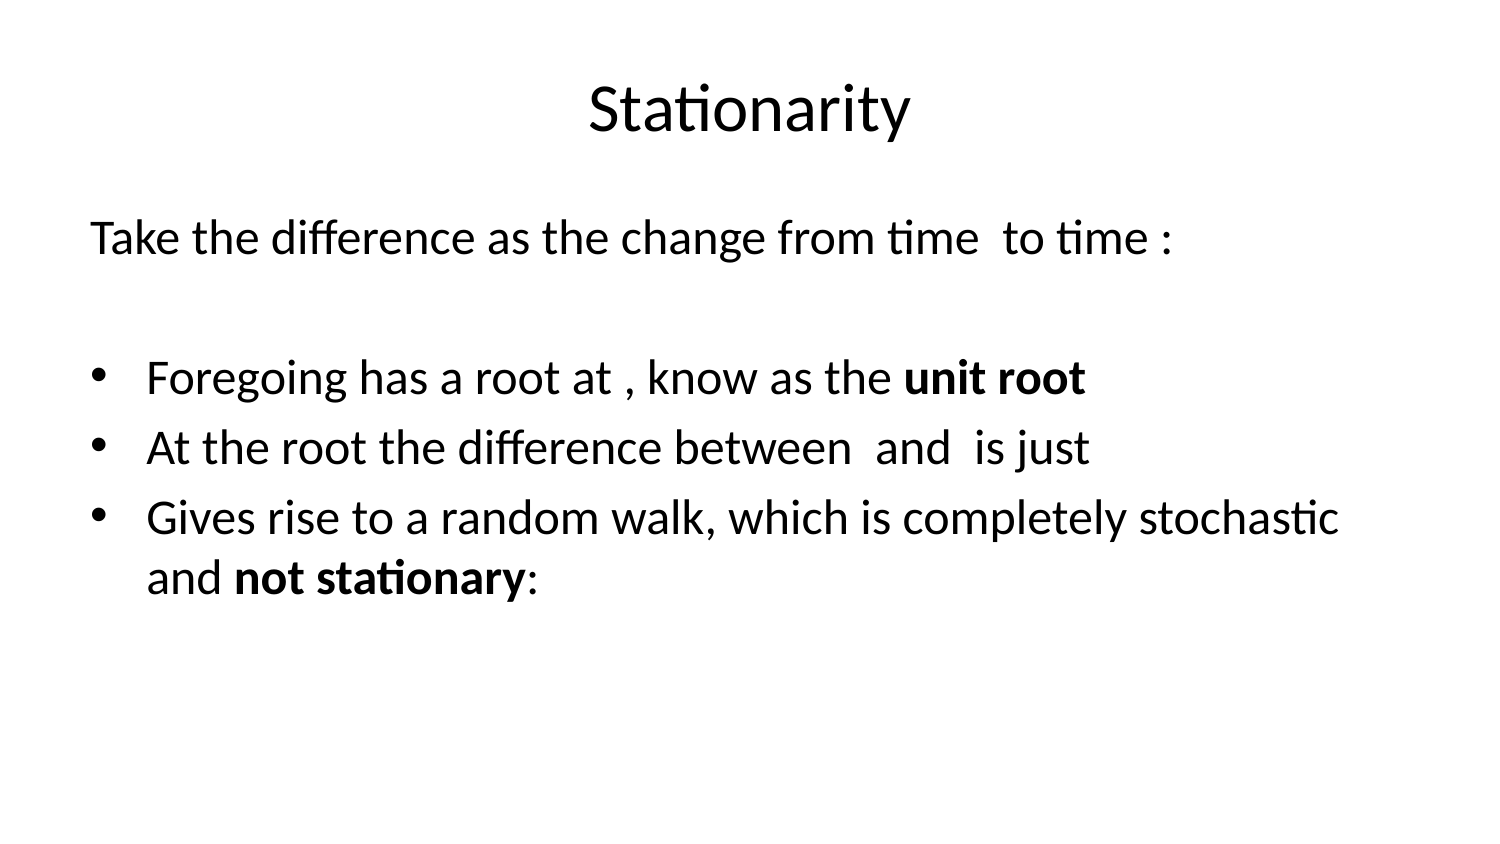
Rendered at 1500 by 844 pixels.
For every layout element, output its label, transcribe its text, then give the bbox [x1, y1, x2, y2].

title Stationarity [75, 33, 1425, 175]
